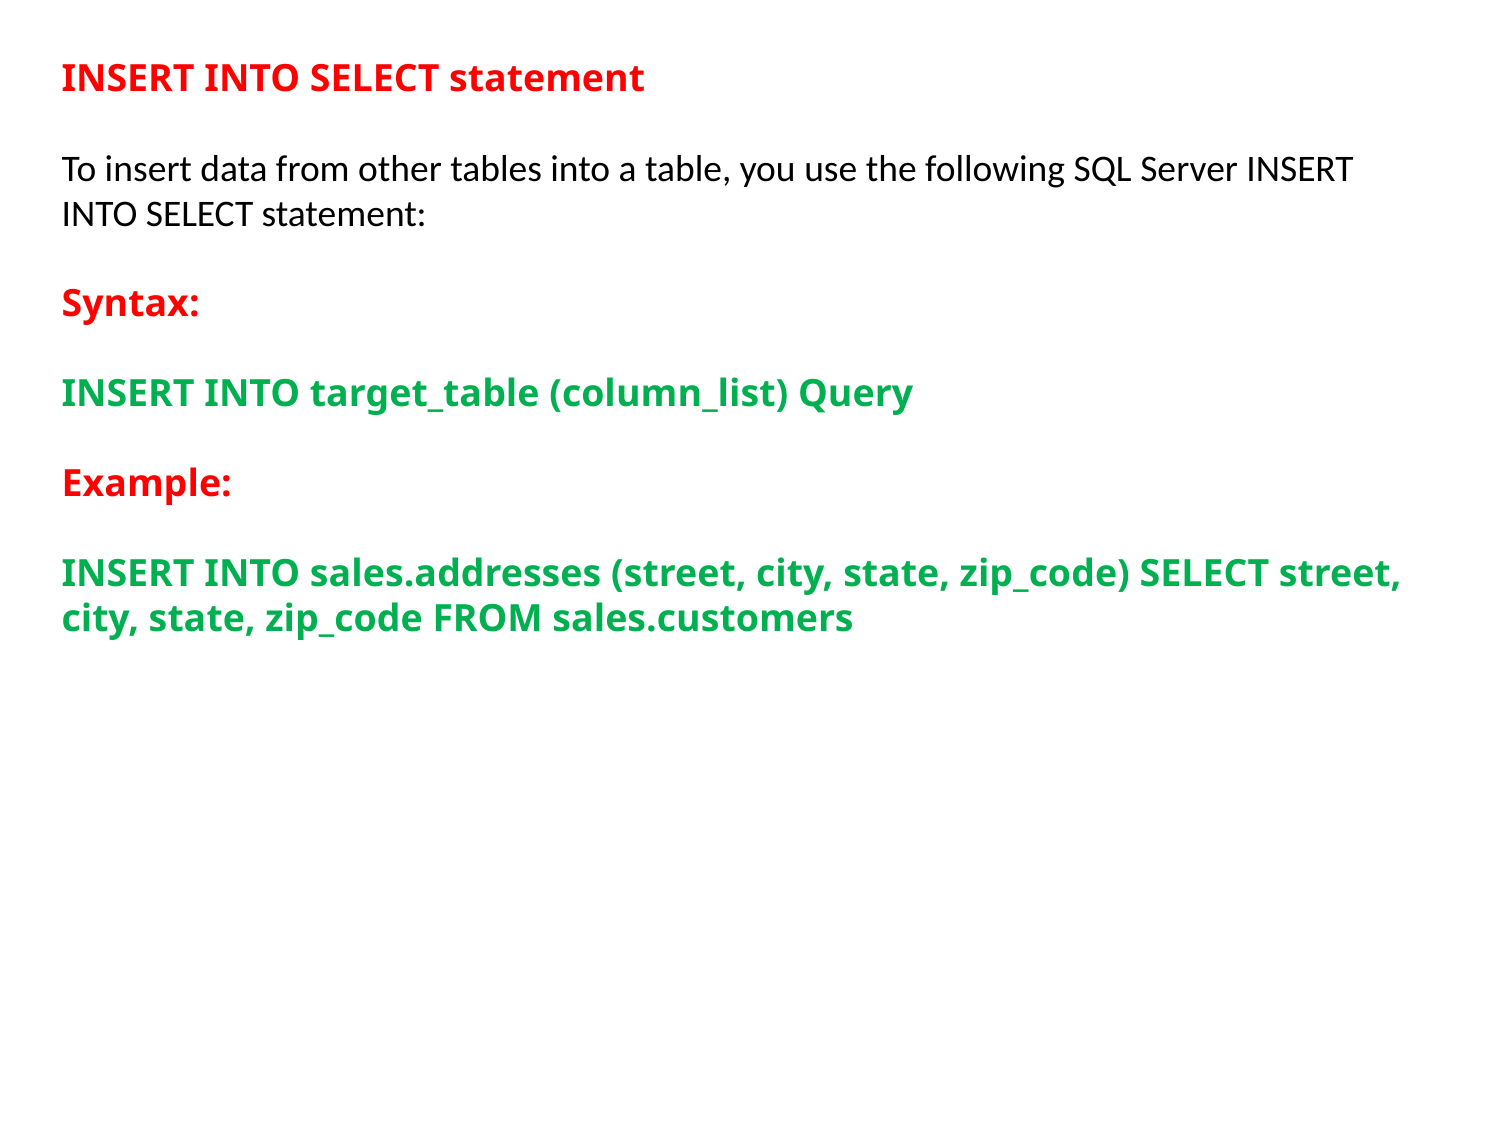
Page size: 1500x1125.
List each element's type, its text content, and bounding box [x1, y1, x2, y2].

text_box INSERT INTO SELECT statement To insert data from other tables into a table, you use the following SQL Server INSERT INTO SELECT statement: Syntax: INSERT INTO target_table (column_list) Query Example: INSERT INTO sales.addresses (street, city, state, zip_code) SELECT street, city, state, zip_code FROM sales.customers [46, 46, 1454, 647]
